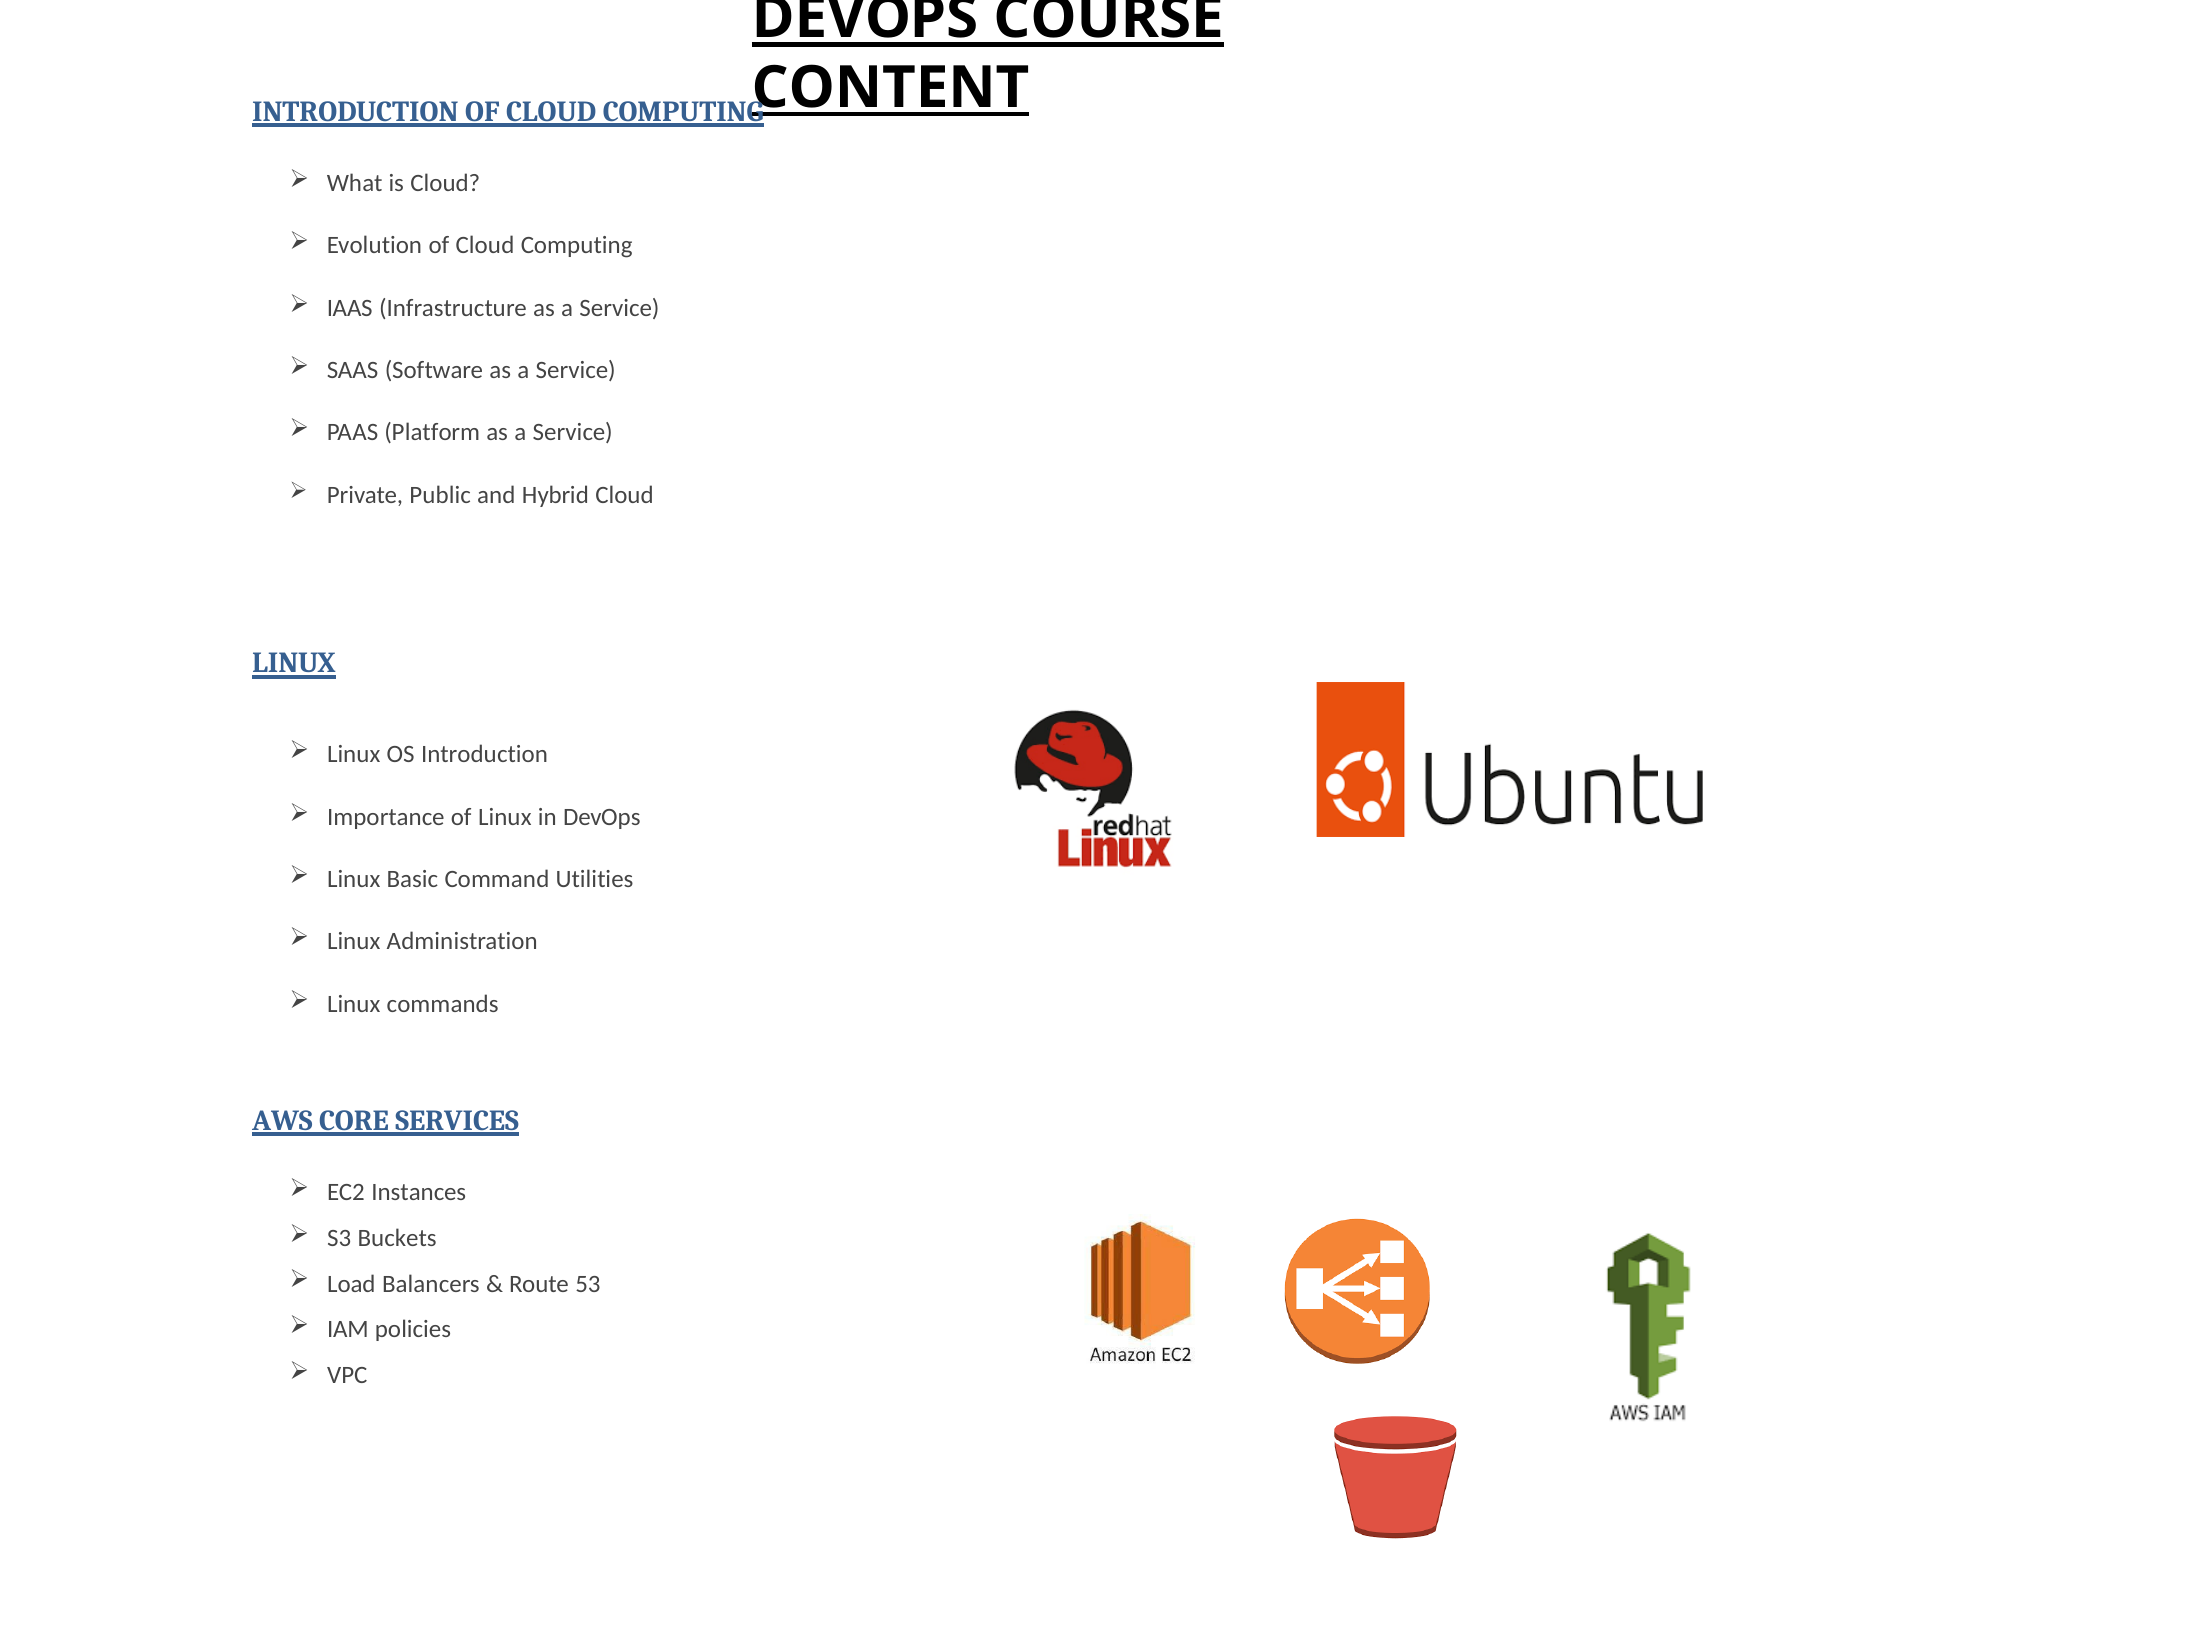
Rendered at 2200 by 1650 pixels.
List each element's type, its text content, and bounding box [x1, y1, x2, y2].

text_box [933, 682, 1253, 896]
text_box [1280, 1214, 1434, 1368]
title DEVOPS COURSE CONTENT [749, 0, 1451, 188]
text_box [1062, 1214, 1216, 1371]
text_box [1330, 1412, 1460, 1542]
text_box [1578, 1201, 1703, 1437]
text_box INTRODUCTION OF CLOUD COMPUTING What is Cloud? Evolution of Cloud Computing IAAS (Infrastructure as a Service) SAAS (Software as a Service) PAAS (Platform as a Service) Private, Public and Hybrid Cloud [249, 92, 838, 509]
text_box LINUX Linux OS Introduction Importance of Linux in DevOps Linux Basic Command Utilities Linux Administration Linux commands AWS CORE SERVICES EC2 Instances S3 Buckets Load Balancers & Route 53 IAM policies VPC [249, 643, 801, 1389]
text_box [1316, 682, 1703, 837]
